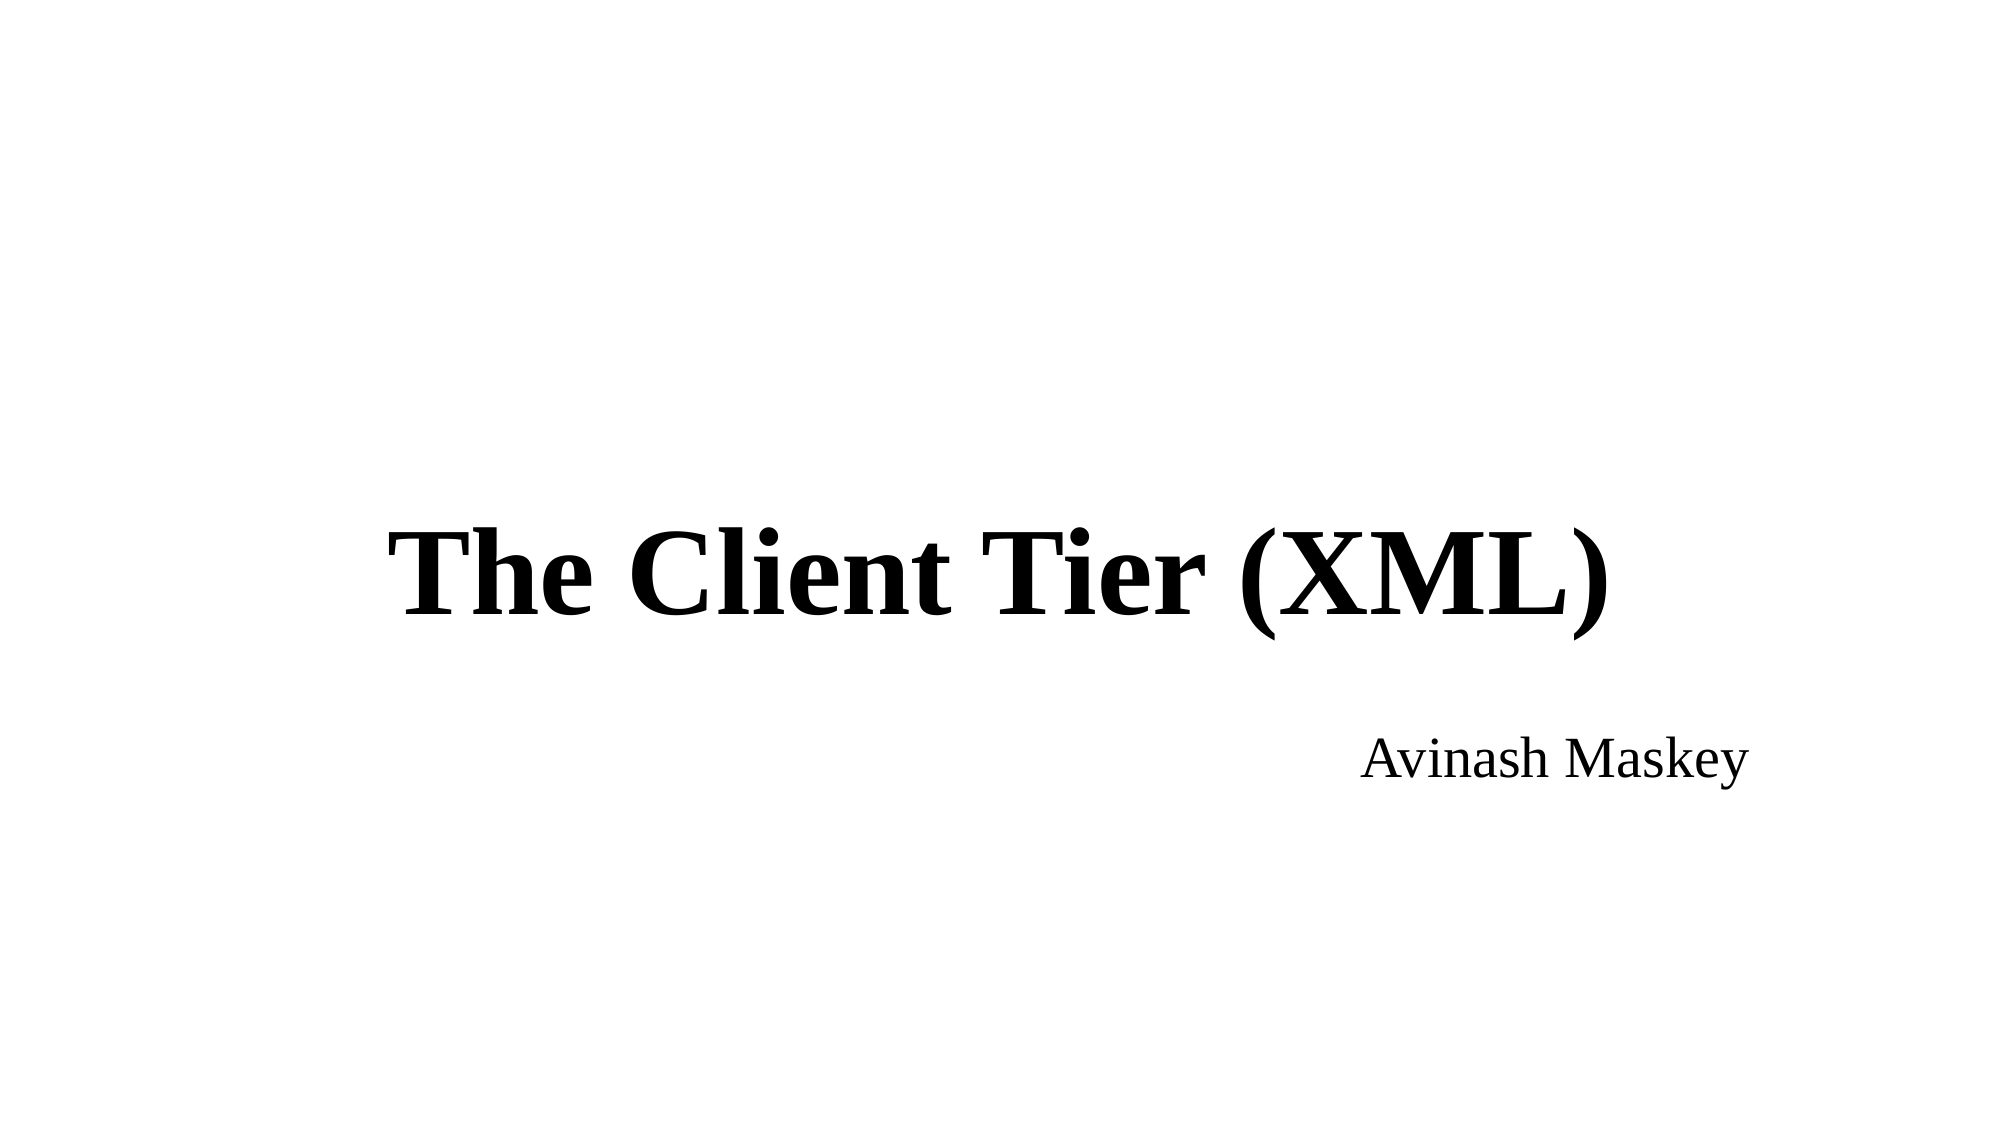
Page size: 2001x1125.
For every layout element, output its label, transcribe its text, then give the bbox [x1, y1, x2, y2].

title The Client Tier (XML) [122, 475, 1878, 650]
subtitle Avinash Maskey [264, 719, 1765, 817]
